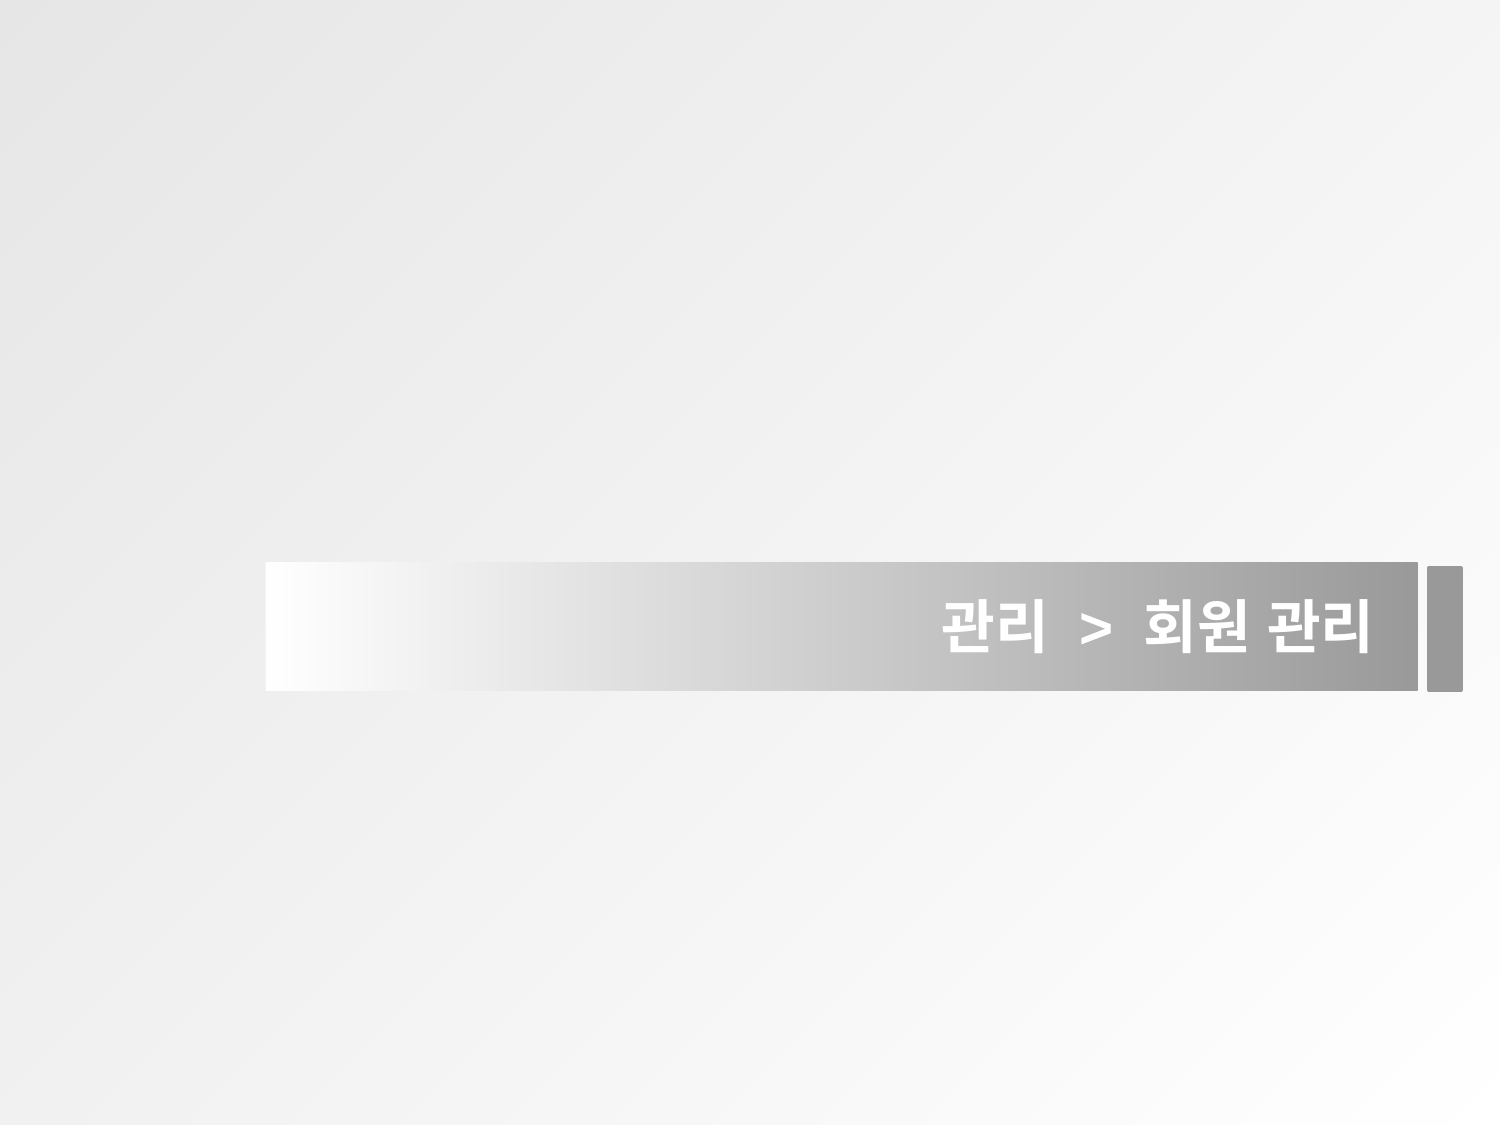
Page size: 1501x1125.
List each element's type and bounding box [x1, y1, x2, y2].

text_box [827, 582, 1406, 668]
